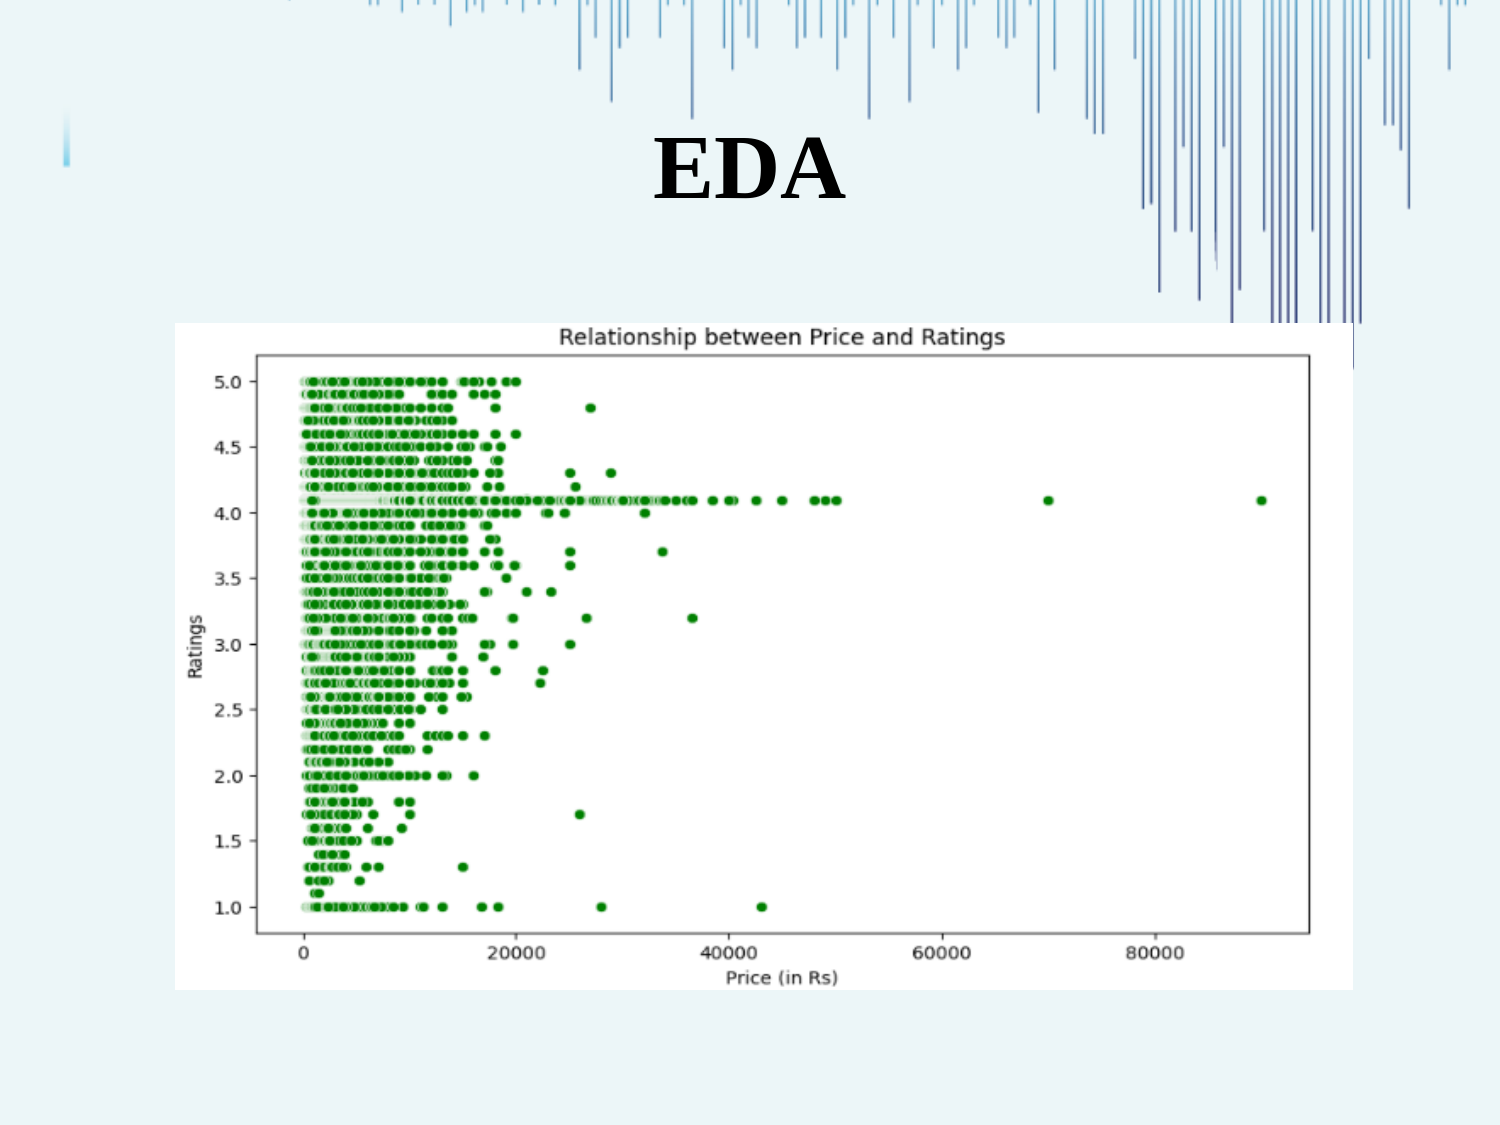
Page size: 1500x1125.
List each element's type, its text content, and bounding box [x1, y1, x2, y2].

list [175, 323, 1353, 990]
picture [0, 0, 1500, 1125]
title EDA [103, 59, 1397, 278]
